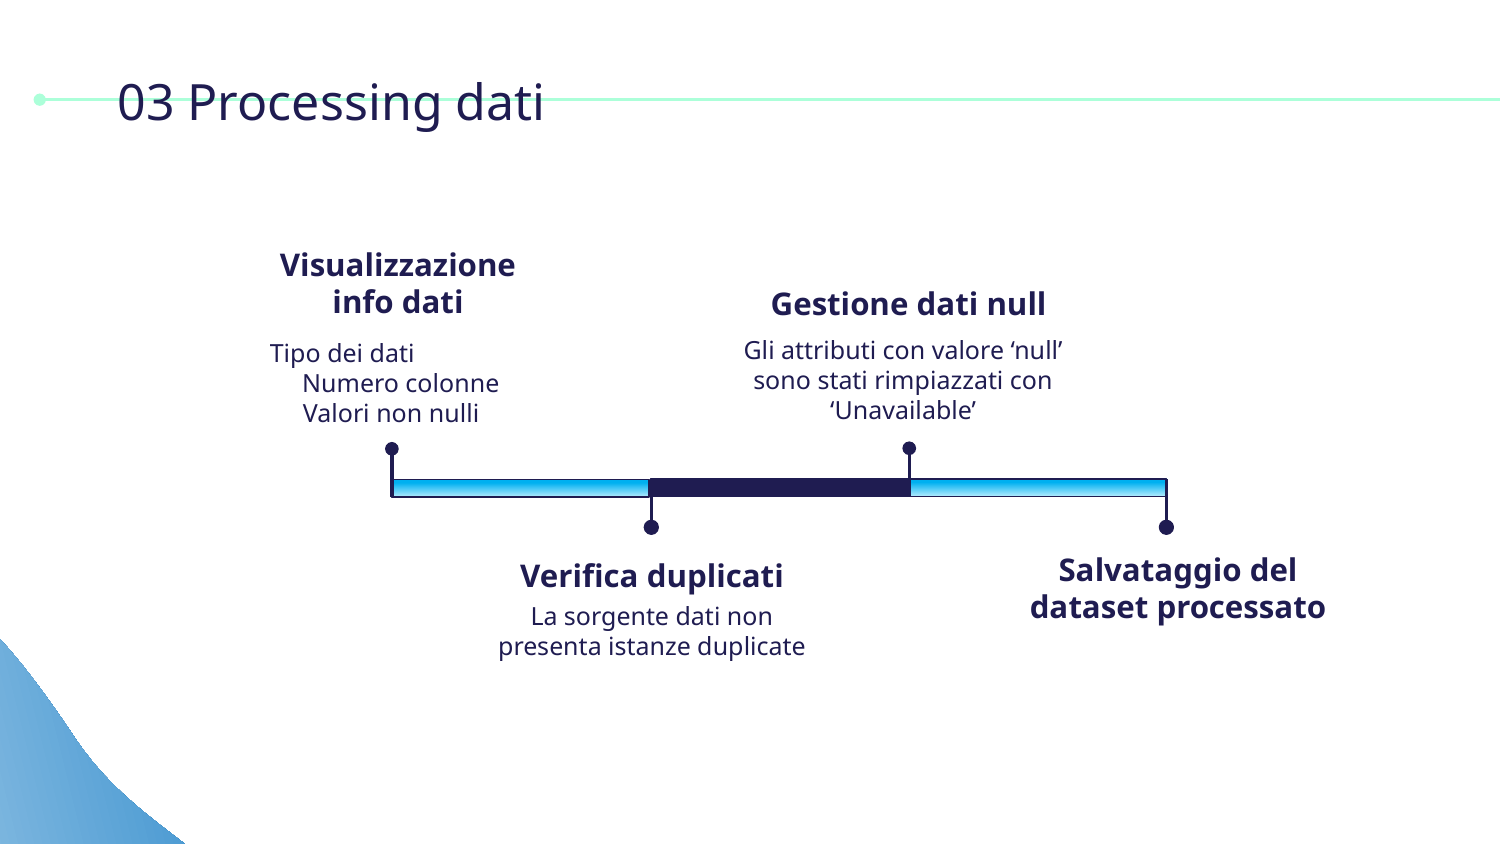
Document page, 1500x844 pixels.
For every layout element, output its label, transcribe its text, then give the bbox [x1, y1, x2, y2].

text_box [644, 478, 909, 534]
title Visualizzazione info dati [261, 230, 535, 319]
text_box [902, 441, 1167, 497]
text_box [1159, 478, 1173, 534]
title Verifica duplicati [476, 541, 829, 585]
title Gestione dati null [737, 268, 1080, 319]
list Gli attributi con valore ‘null’ sono stati rimpiazzati con ‘Unavailable’ [707, 319, 1100, 428]
text_box [0, 639, 185, 844]
list Tipo dei dati Numero colonne Valori non nulli [254, 323, 529, 419]
title Salvataggio del dataset processato [1012, 535, 1344, 624]
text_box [385, 442, 650, 498]
list La sorgente dati non presenta istanze duplicate [462, 585, 842, 681]
title 03 Processing dati [102, 55, 1101, 144]
